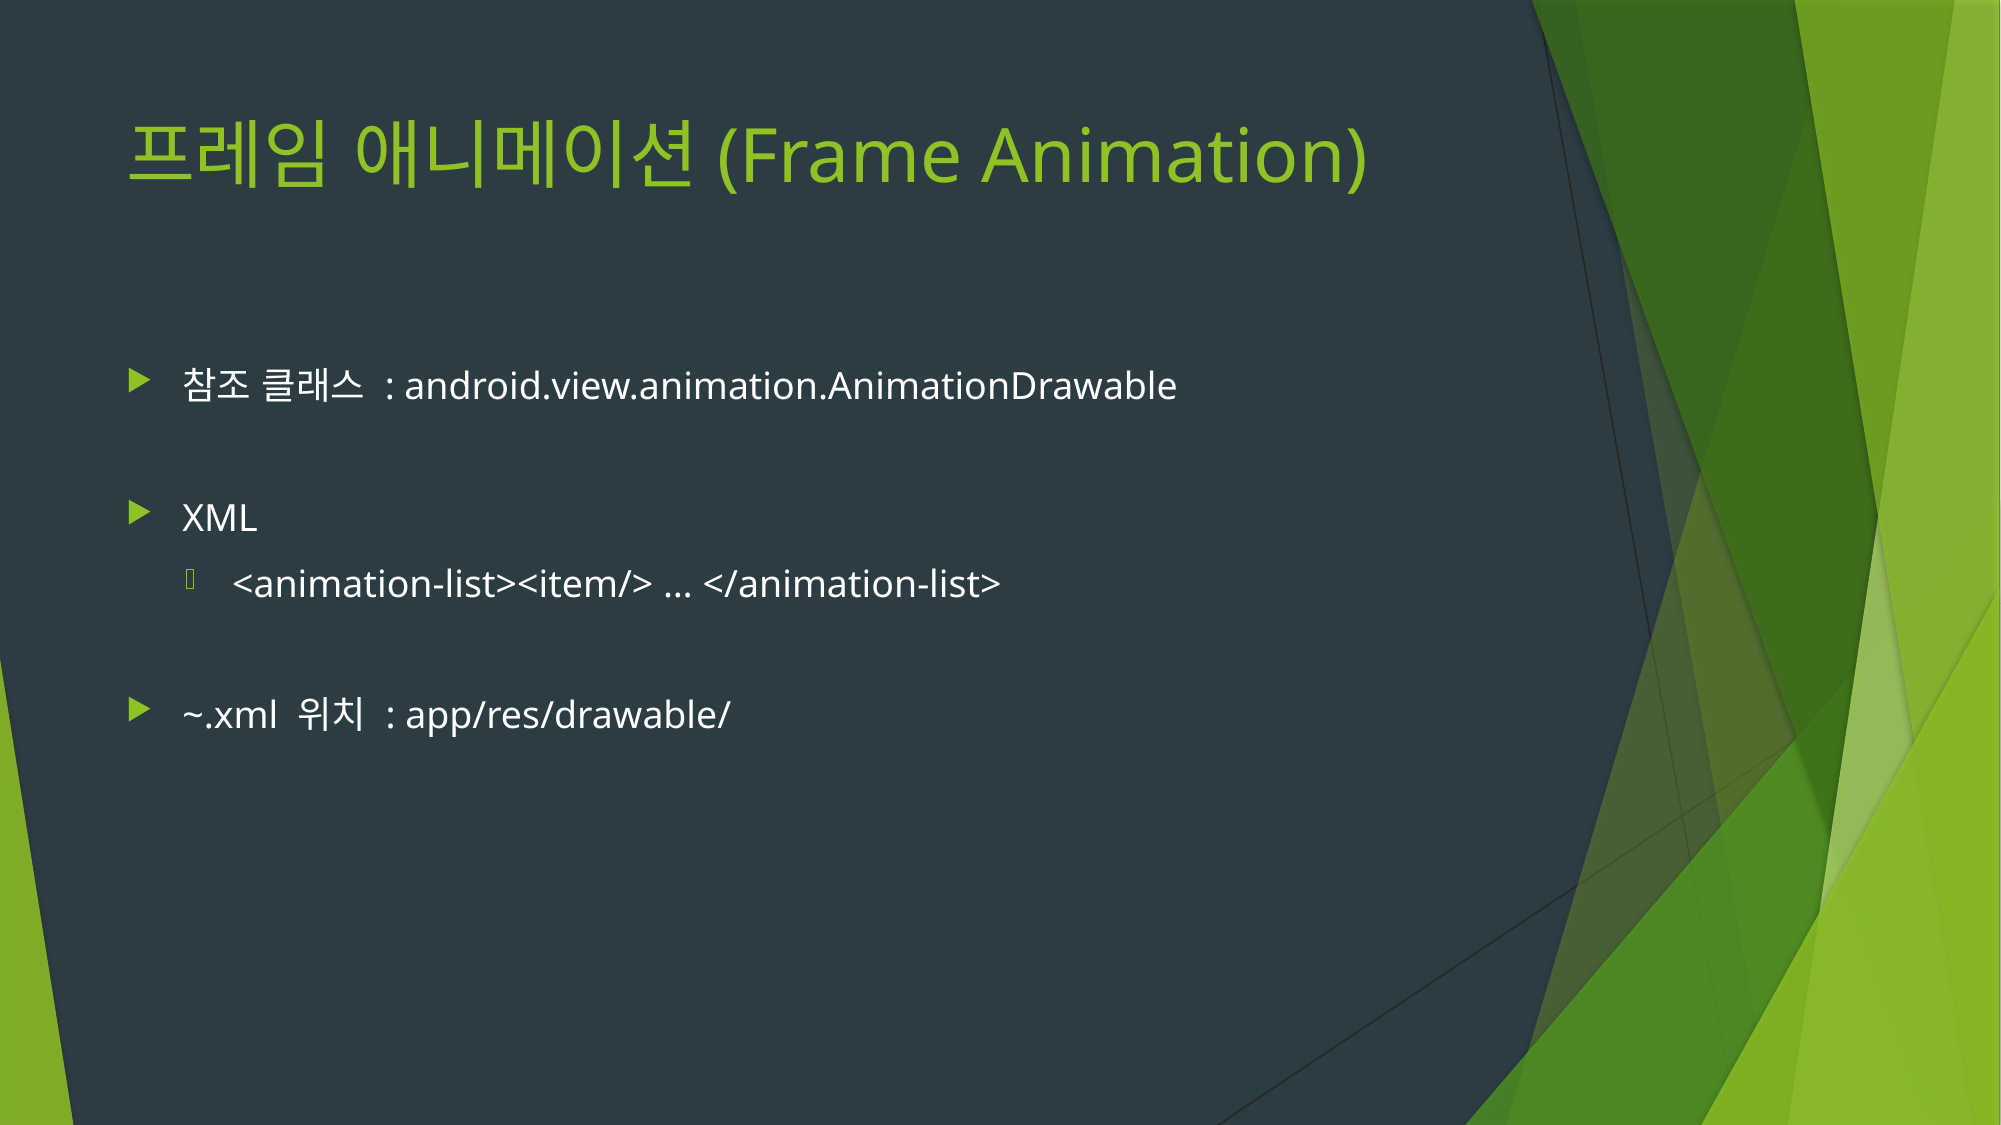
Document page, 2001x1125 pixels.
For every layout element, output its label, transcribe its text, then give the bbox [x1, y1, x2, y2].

list 참조 클래스 : android.view.animation.AnimationDrawable XML <animation-list><item/> … </animation-list> ~.xml 위치 : app/res/drawable/ [111, 354, 1522, 992]
title 프레임 애니메이션(Frame Animation) [111, 99, 1522, 317]
